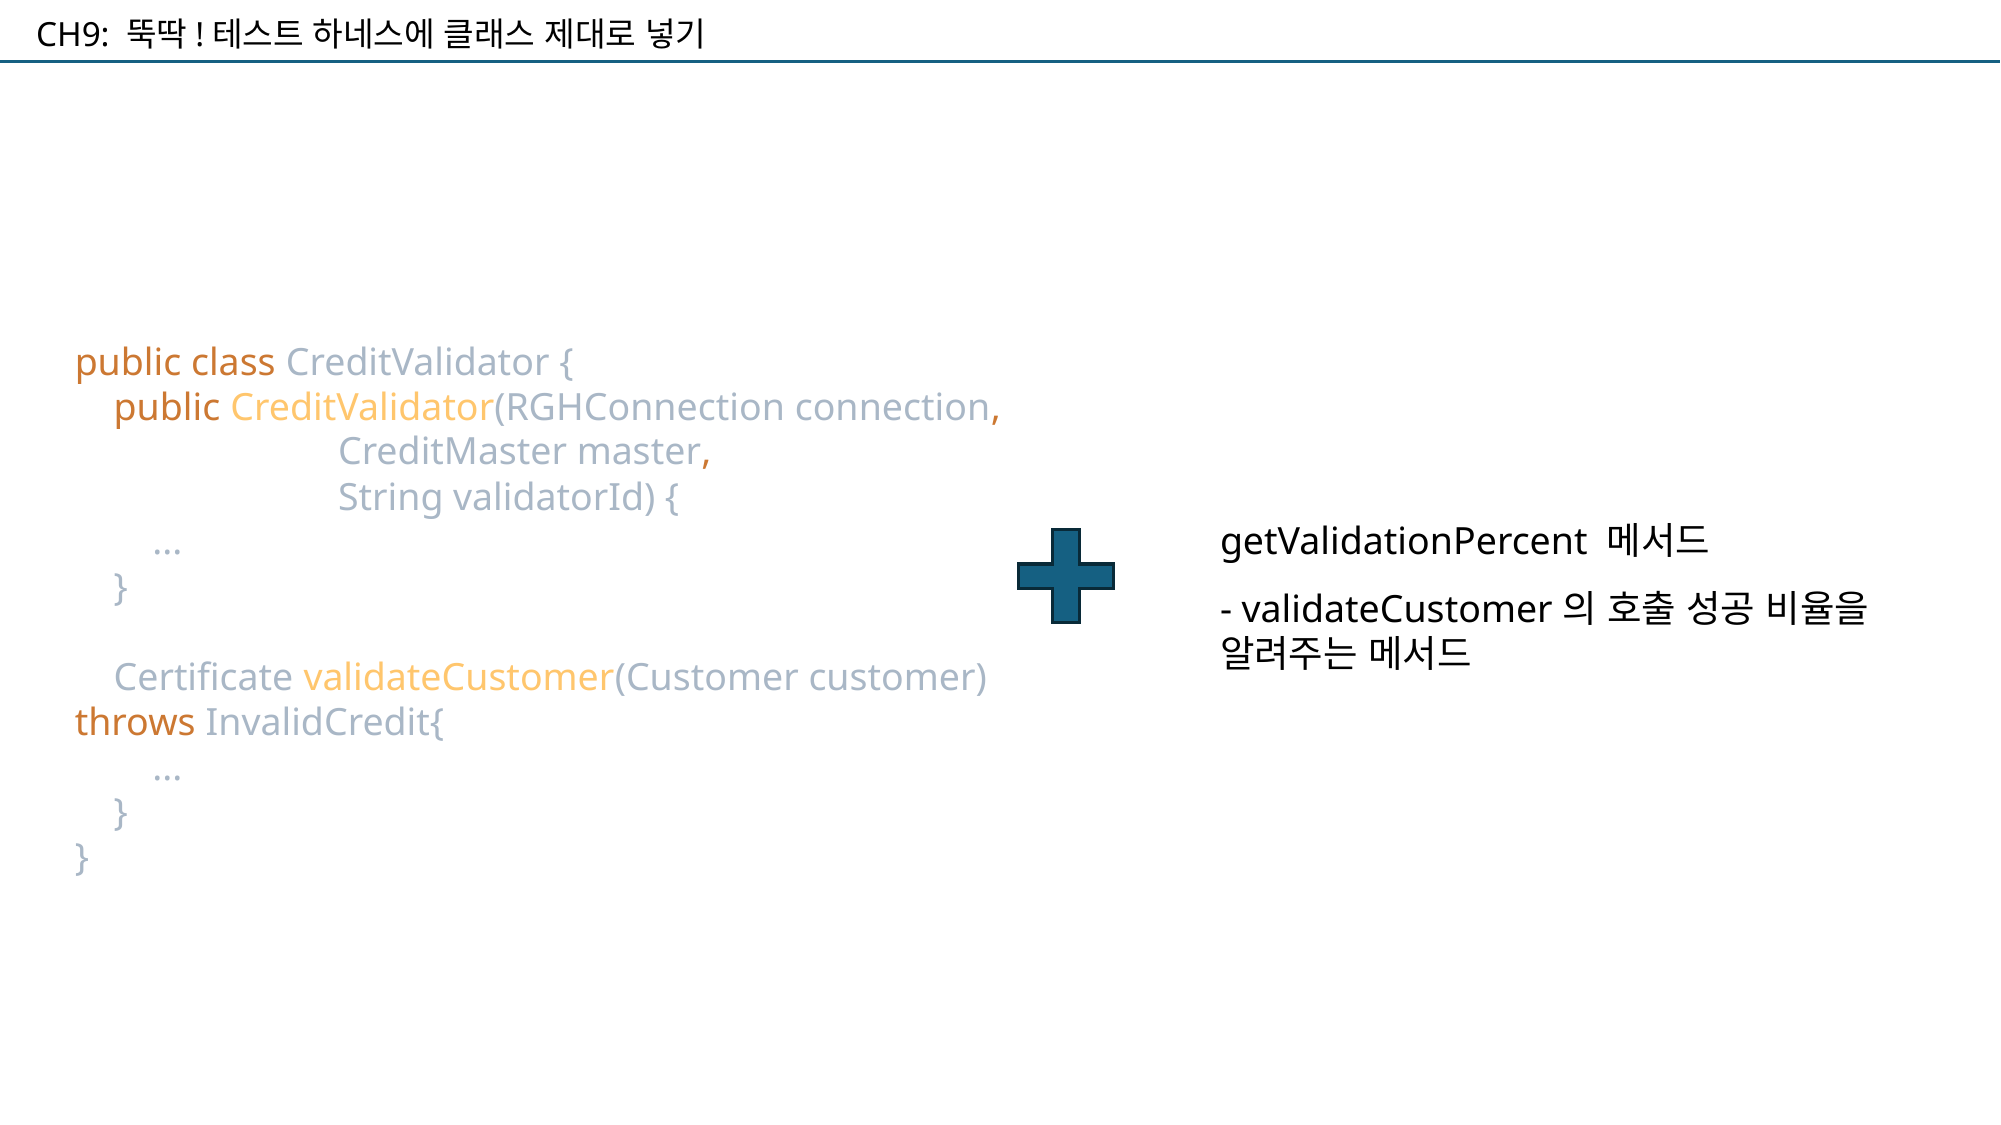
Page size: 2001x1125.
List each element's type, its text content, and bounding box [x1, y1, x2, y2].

text_box [1017, 528, 1115, 624]
text_box public class CreditValidator { public CreditValidator(RGHConnection connection, CreditMaster master, String validatorId) { ... } Certificate validateCustomer(Customer customer) throws InvalidCredit{ ... } } [60, 330, 1066, 885]
text_box getValidationPercent 메서드 - validateCustomer의 호출 성공 비율을 알려주는 메서드 [1205, 487, 1885, 683]
text_box CH9: 뚝딱!테스트 하네스에 클래스 제대로 넣기 [21, 6, 722, 60]
